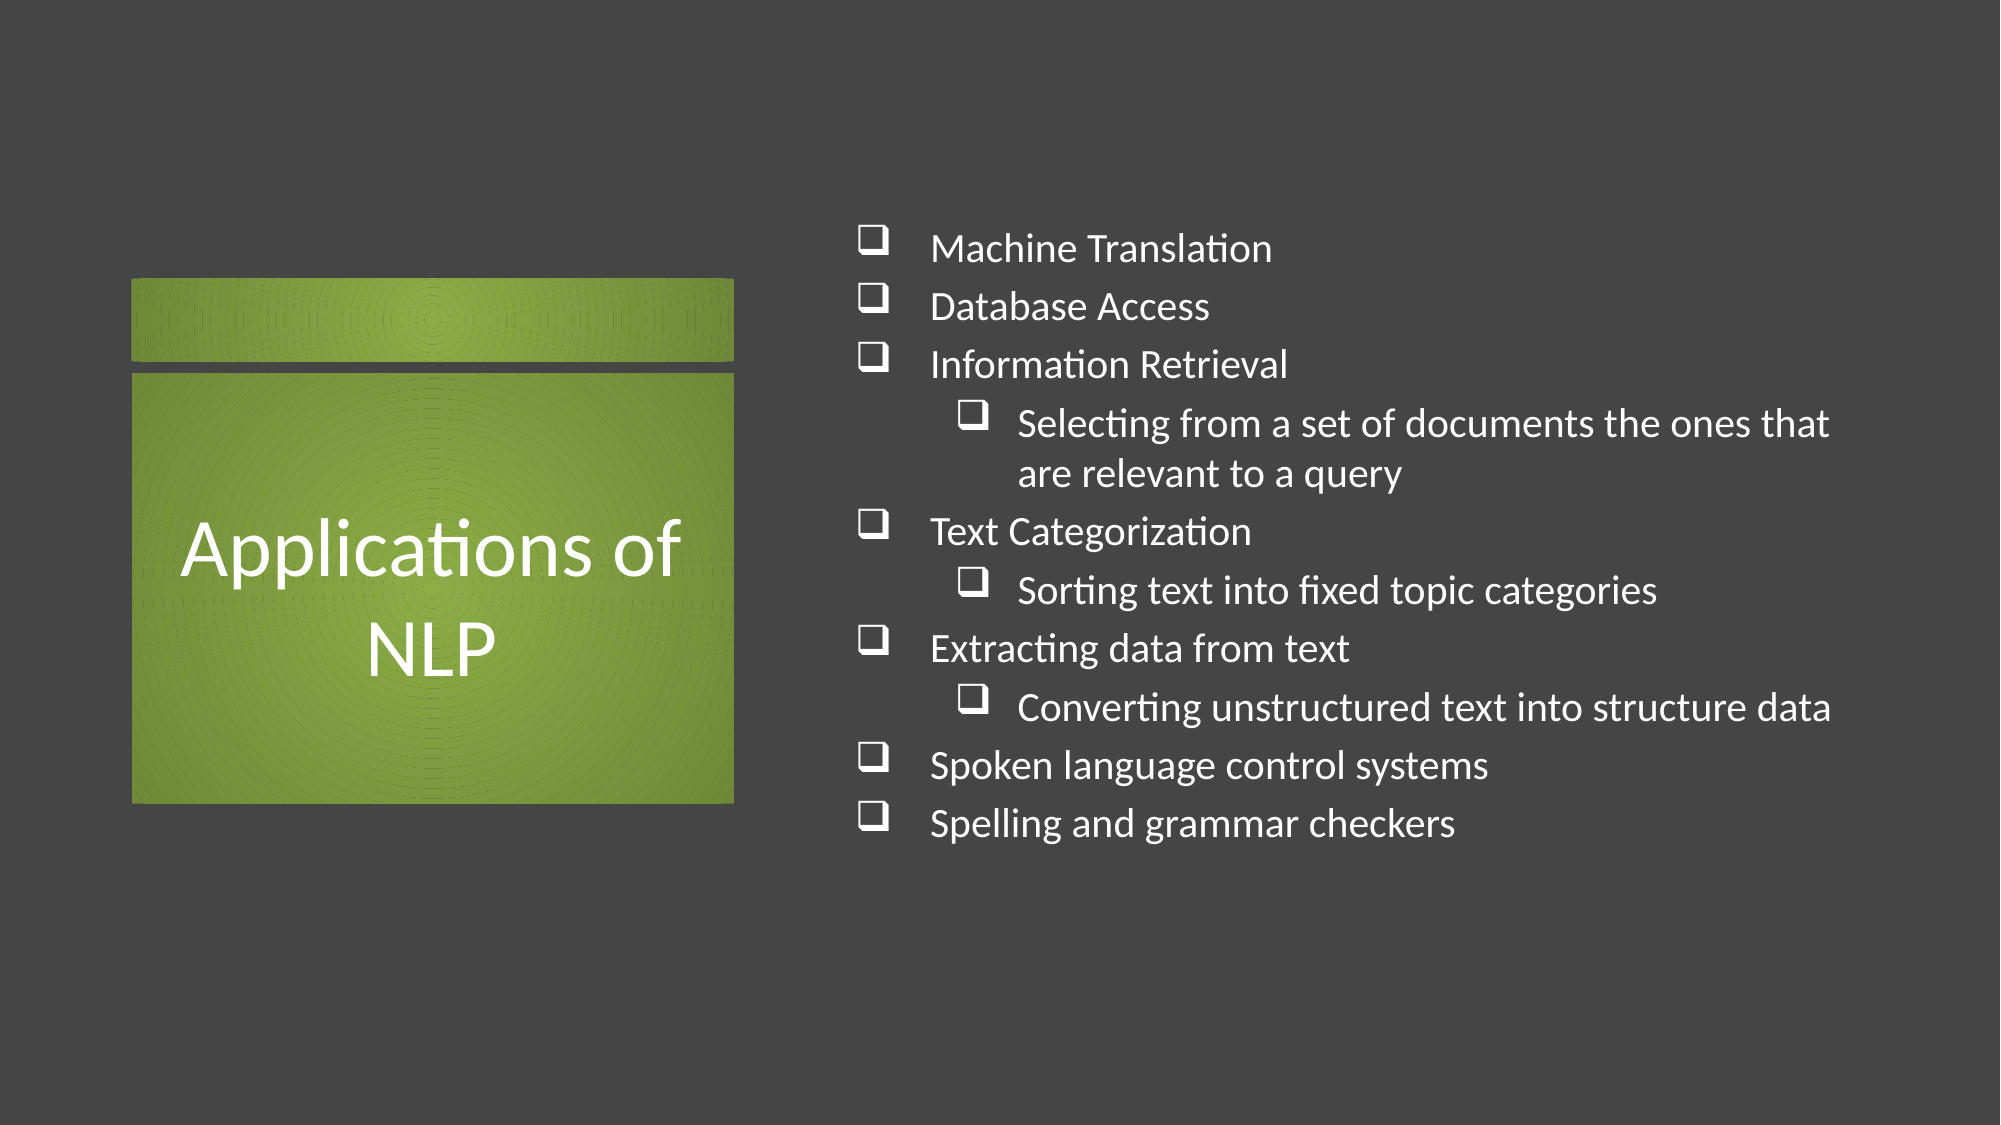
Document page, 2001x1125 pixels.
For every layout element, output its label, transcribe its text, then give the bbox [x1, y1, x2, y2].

list Machine Translation Database Access Information Retrieval Selecting from a set of documents the ones that are relevant to a query Text Categorization Sorting text into fixed topic categories Extracting data from text Converting unstructured text into structure data Spoken language control systems Spelling and grammar checkers [840, 131, 1871, 993]
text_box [131, 278, 735, 804]
